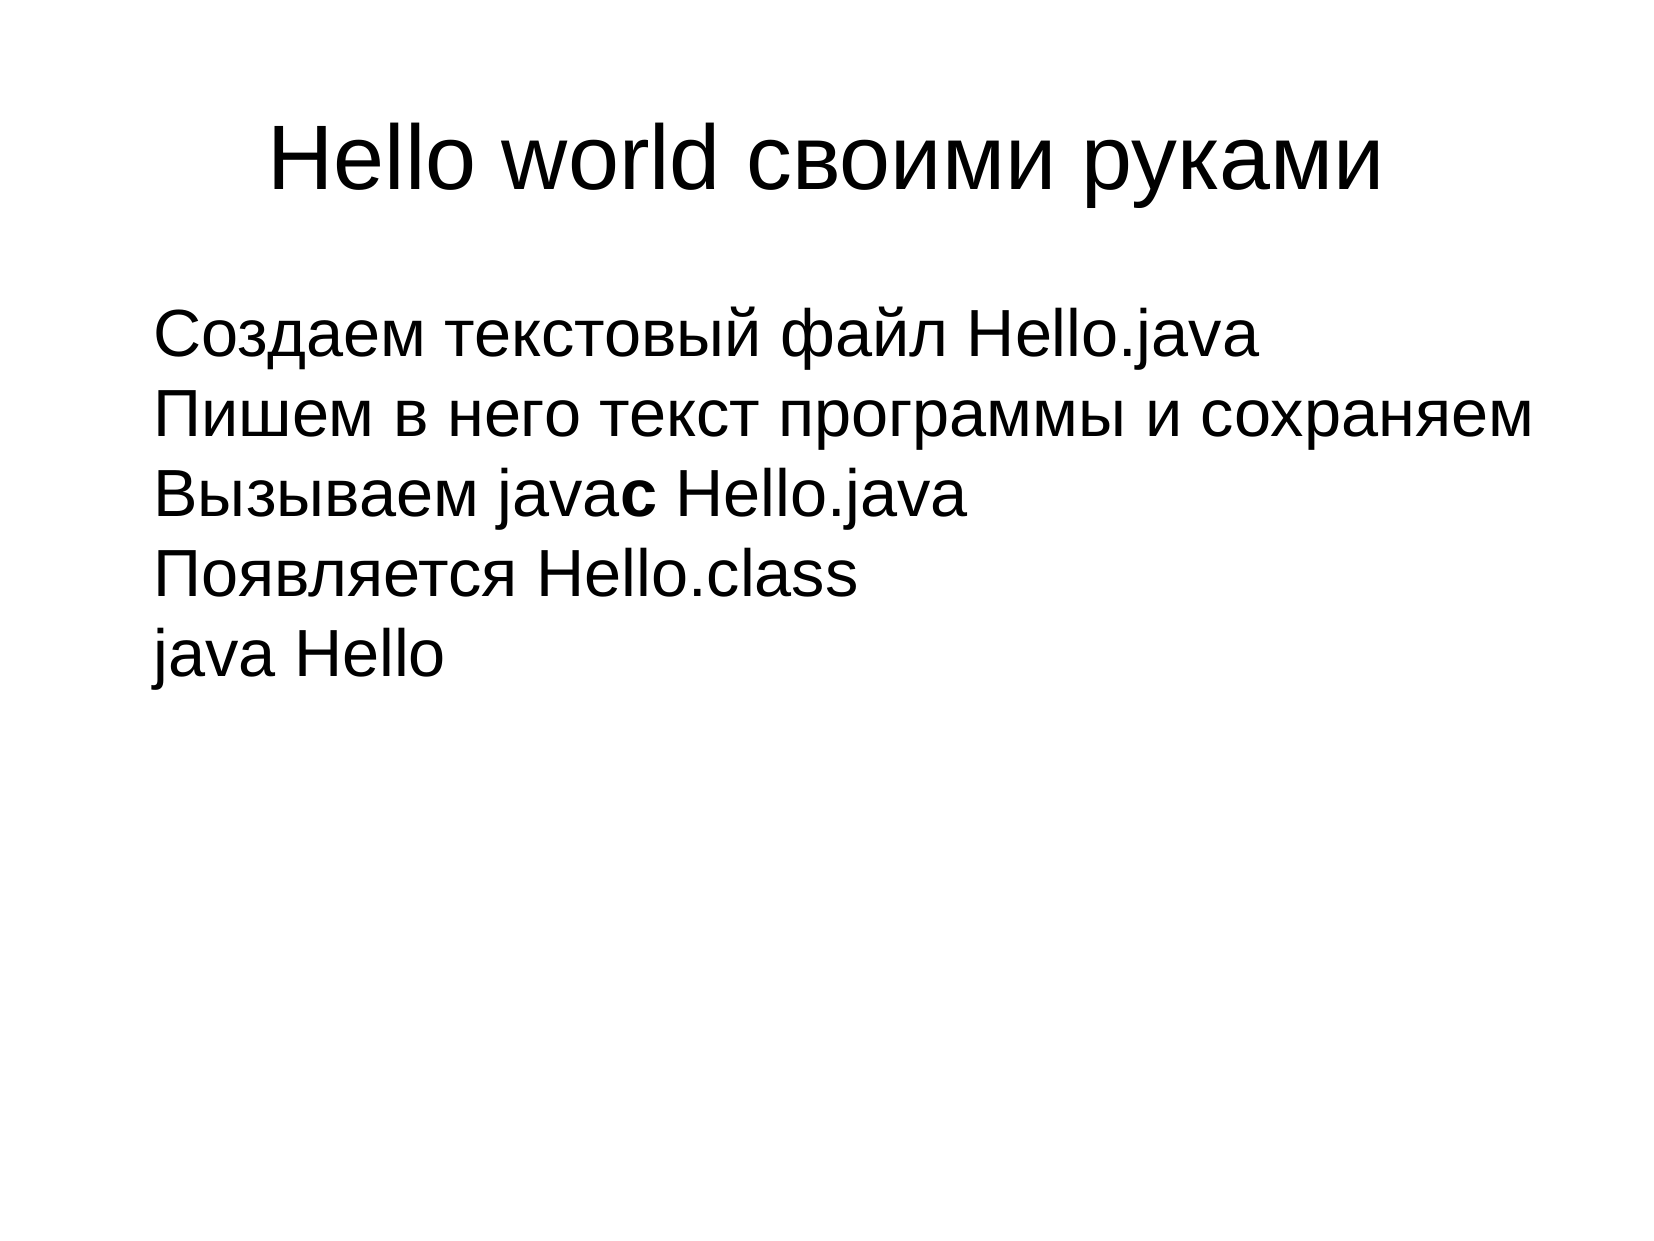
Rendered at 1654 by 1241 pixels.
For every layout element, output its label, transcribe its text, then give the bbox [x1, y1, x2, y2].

text_box Создаем текстовый файл Hello.java Пишем в него текст программы и сохраняем Вызываем javac Hello.java Появляется Hello.class java Hello [82, 290, 1571, 1010]
text_box Hello world своими руками [82, 49, 1571, 257]
